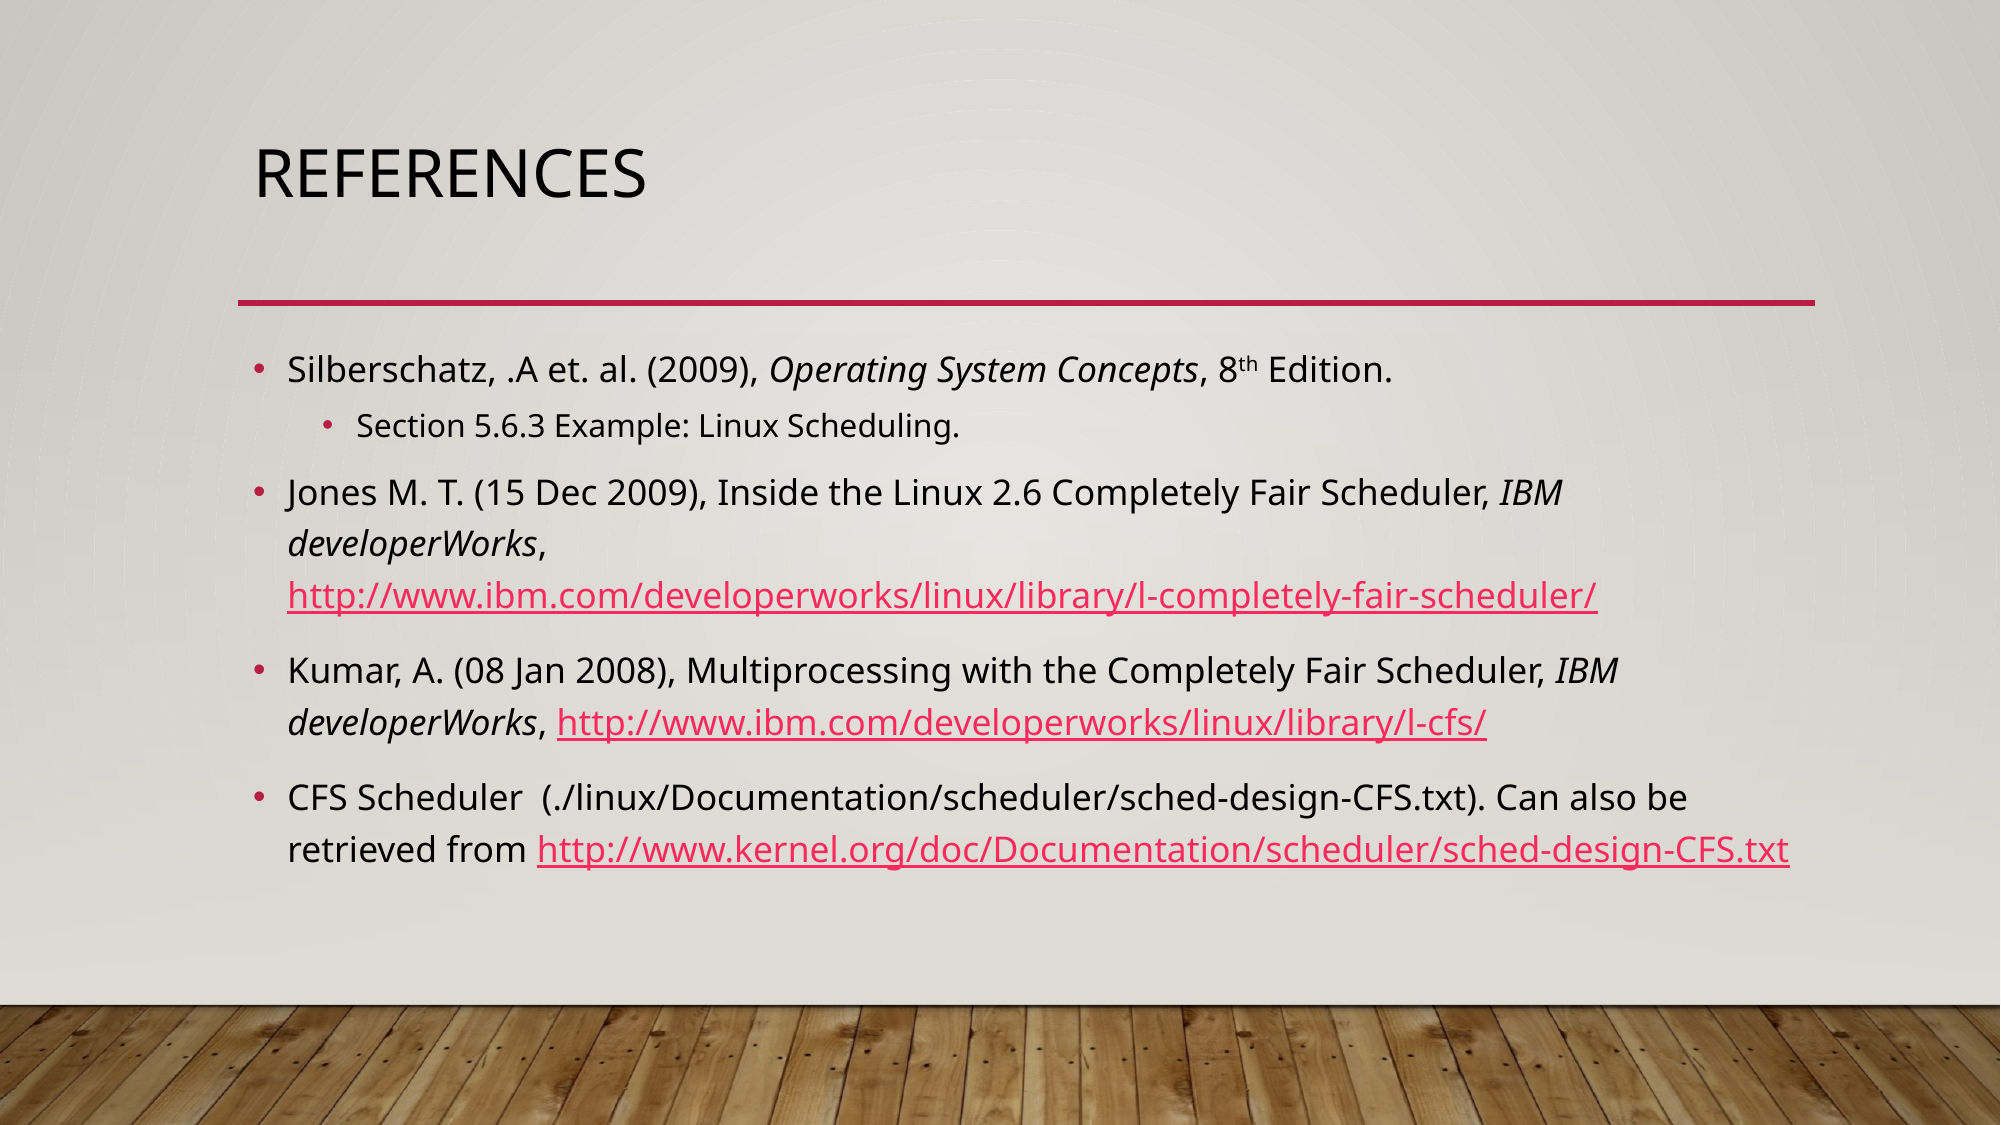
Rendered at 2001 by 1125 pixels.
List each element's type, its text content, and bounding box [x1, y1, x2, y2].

picture [0, 1005, 2000, 1125]
title References [238, 131, 1814, 305]
list Silberschatz, .A et. al. (2009), Operating System Concepts, 8th Edition. Section 5.6.3 Example: Linux Scheduling. Jones M. T. (15 Dec 2009), Inside the Linux 2.6 Completely Fair Scheduler, IBM developerWorks, http://www.ibm.com/developerworks/linux/library/l-completely-fair-scheduler/ Kumar, A. (08 Jan 2008), Multiprocessing with the Completely Fair Scheduler, IBM developerWorks, http://www.ibm.com/developerworks/linux/library/l-cfs/ CFS Scheduler (./linux/Documentation/scheduler/sched-design-CFS.txt). Can also be retrieved from http://www.kernel.org/doc/Documentation/scheduler/sched-design-CFS.txt [238, 330, 1814, 897]
